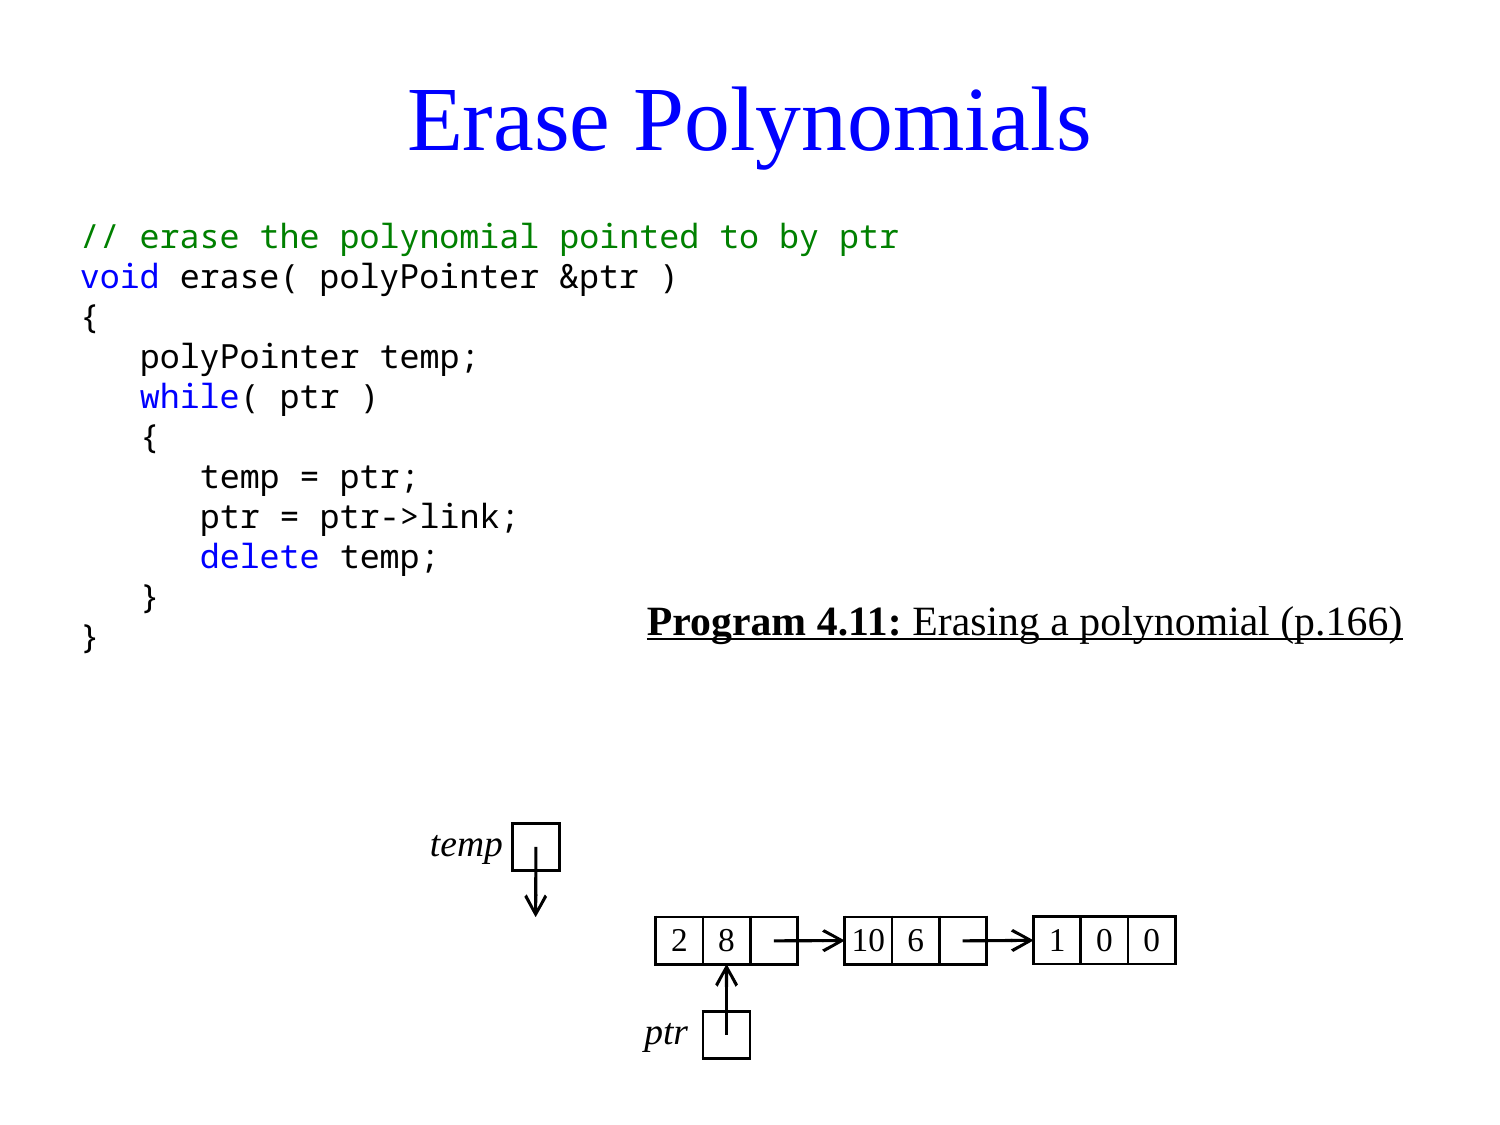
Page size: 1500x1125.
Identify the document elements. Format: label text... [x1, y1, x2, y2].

table_header [941, 918, 985, 963]
table_header [514, 825, 558, 869]
text_box temp [419, 822, 511, 870]
table_header [704, 1013, 749, 1057]
table_header 8 [704, 918, 749, 963]
table_header 6 [893, 918, 938, 963]
table_header 0 [1129, 918, 1174, 963]
table_header 1 [1035, 918, 1079, 963]
table_header 0 [1082, 918, 1127, 963]
text_box ptr [608, 1011, 703, 1059]
list // erase the polynomial pointed to by ptr void erase( polyPointer &ptr ) { polyPointer temp; while( ptr ) { temp = ptr; ptr = ptr->link; delete temp; } } [64, 207, 940, 658]
table_header [752, 918, 796, 963]
list Program 4.11: Erasing a polynomial (p.166) [631, 585, 1436, 658]
table_header 2 [657, 918, 702, 963]
table_header 10 [846, 918, 891, 963]
title Erase Polynomials [64, 42, 1436, 185]
